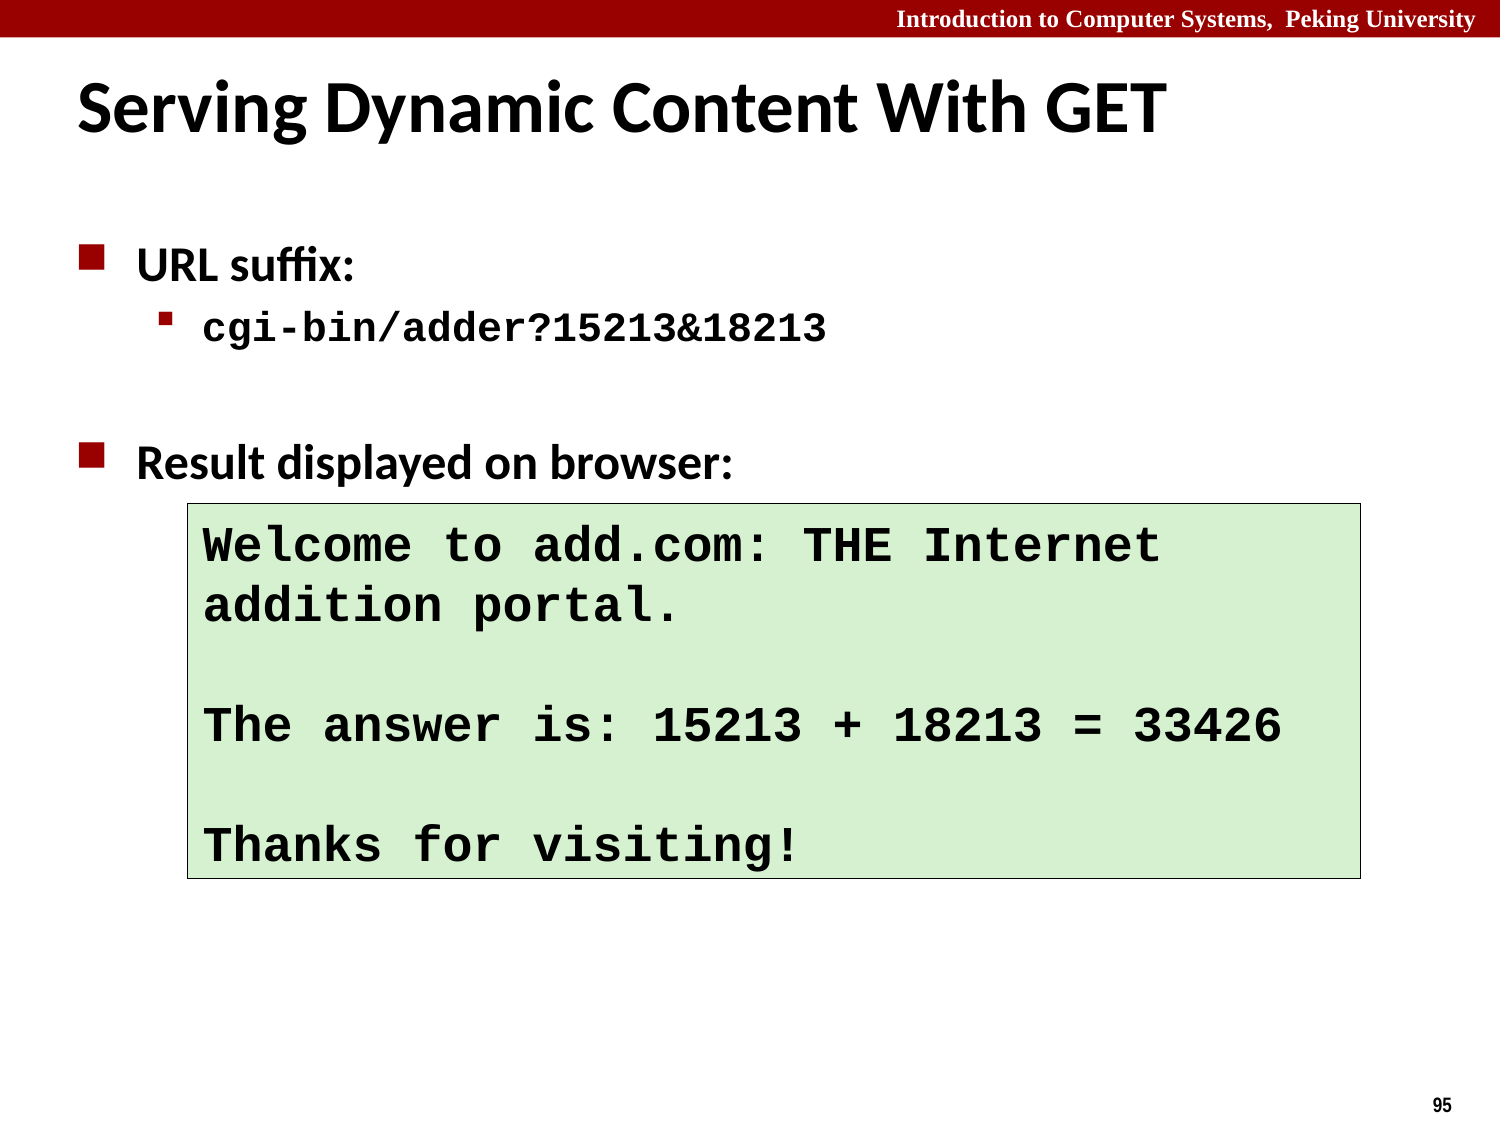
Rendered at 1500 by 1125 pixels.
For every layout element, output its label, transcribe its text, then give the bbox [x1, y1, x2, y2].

title Serving Dynamic Content With GET [62, 49, 1463, 163]
list URL suffix: cgi-bin/adder?15213&18213 Result displayed on browser: [64, 223, 1361, 1040]
text_box Welcome to add.com: THE Internet addition portal. The answer is: 15213 + 18213 = 33426 Thanks for visiting! [187, 503, 1361, 879]
